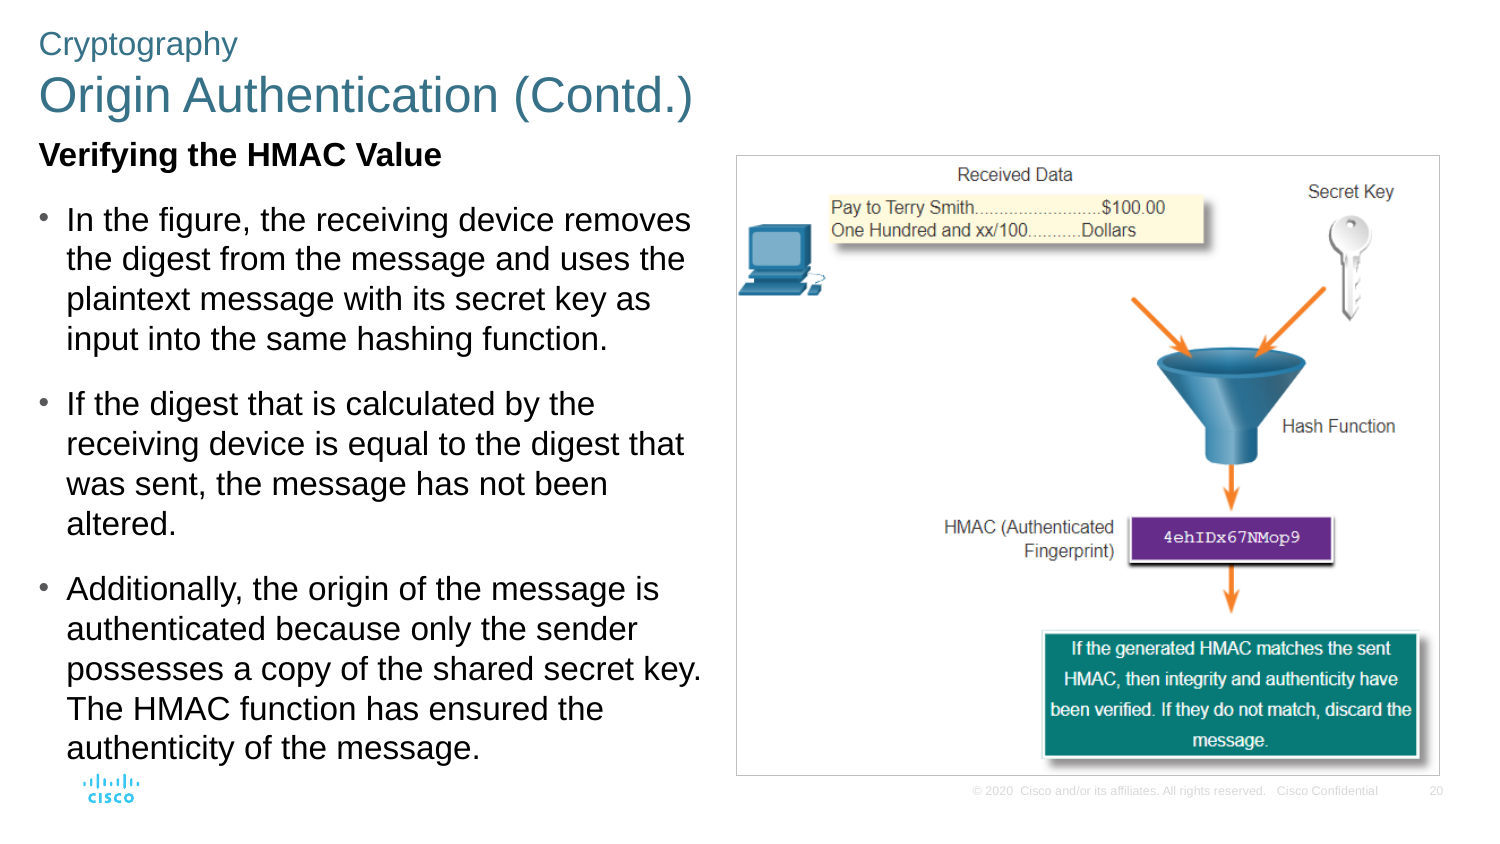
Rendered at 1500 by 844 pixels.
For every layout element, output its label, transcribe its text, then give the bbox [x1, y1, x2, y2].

picture [735, 154, 1441, 776]
text_box Cryptography Origin Authentication (Contd.) [23, 10, 1500, 135]
list Verifying the HMAC Value In the figure, the receiving device removes the digest from the message and uses the plaintext message with its secret key as input into the same hashing function. If the digest that is calculated by the receiving device is equal to the digest that was sent, the message has not been altered. Additionally, the origin of the message is authenticated because only the sender possesses a copy of the shared secret key. The HMAC function has ensured the authenticity of the message. [23, 125, 737, 756]
